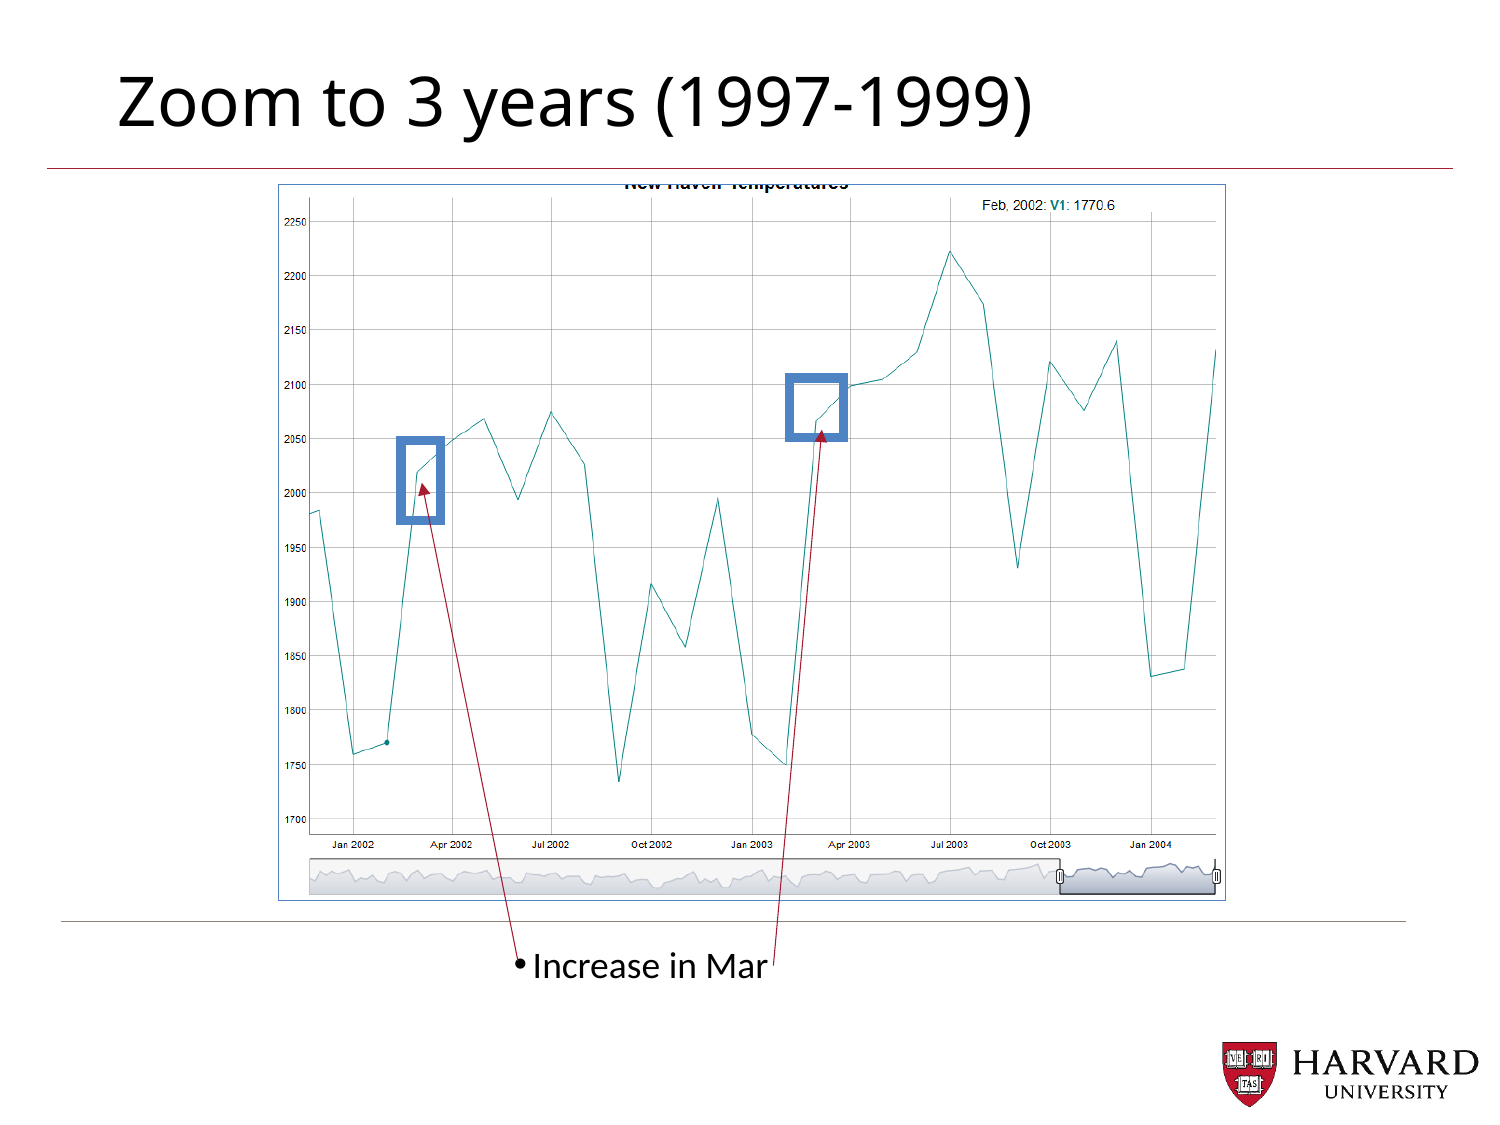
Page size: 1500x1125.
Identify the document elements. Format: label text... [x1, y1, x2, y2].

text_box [773, 429, 822, 966]
text_box Zoom to 3 years (1997-1999) [103, 59, 1397, 157]
text_box Increase in Mar [499, 933, 1001, 993]
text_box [278, 184, 1226, 901]
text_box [421, 482, 518, 961]
picture [1200, 1024, 1500, 1125]
